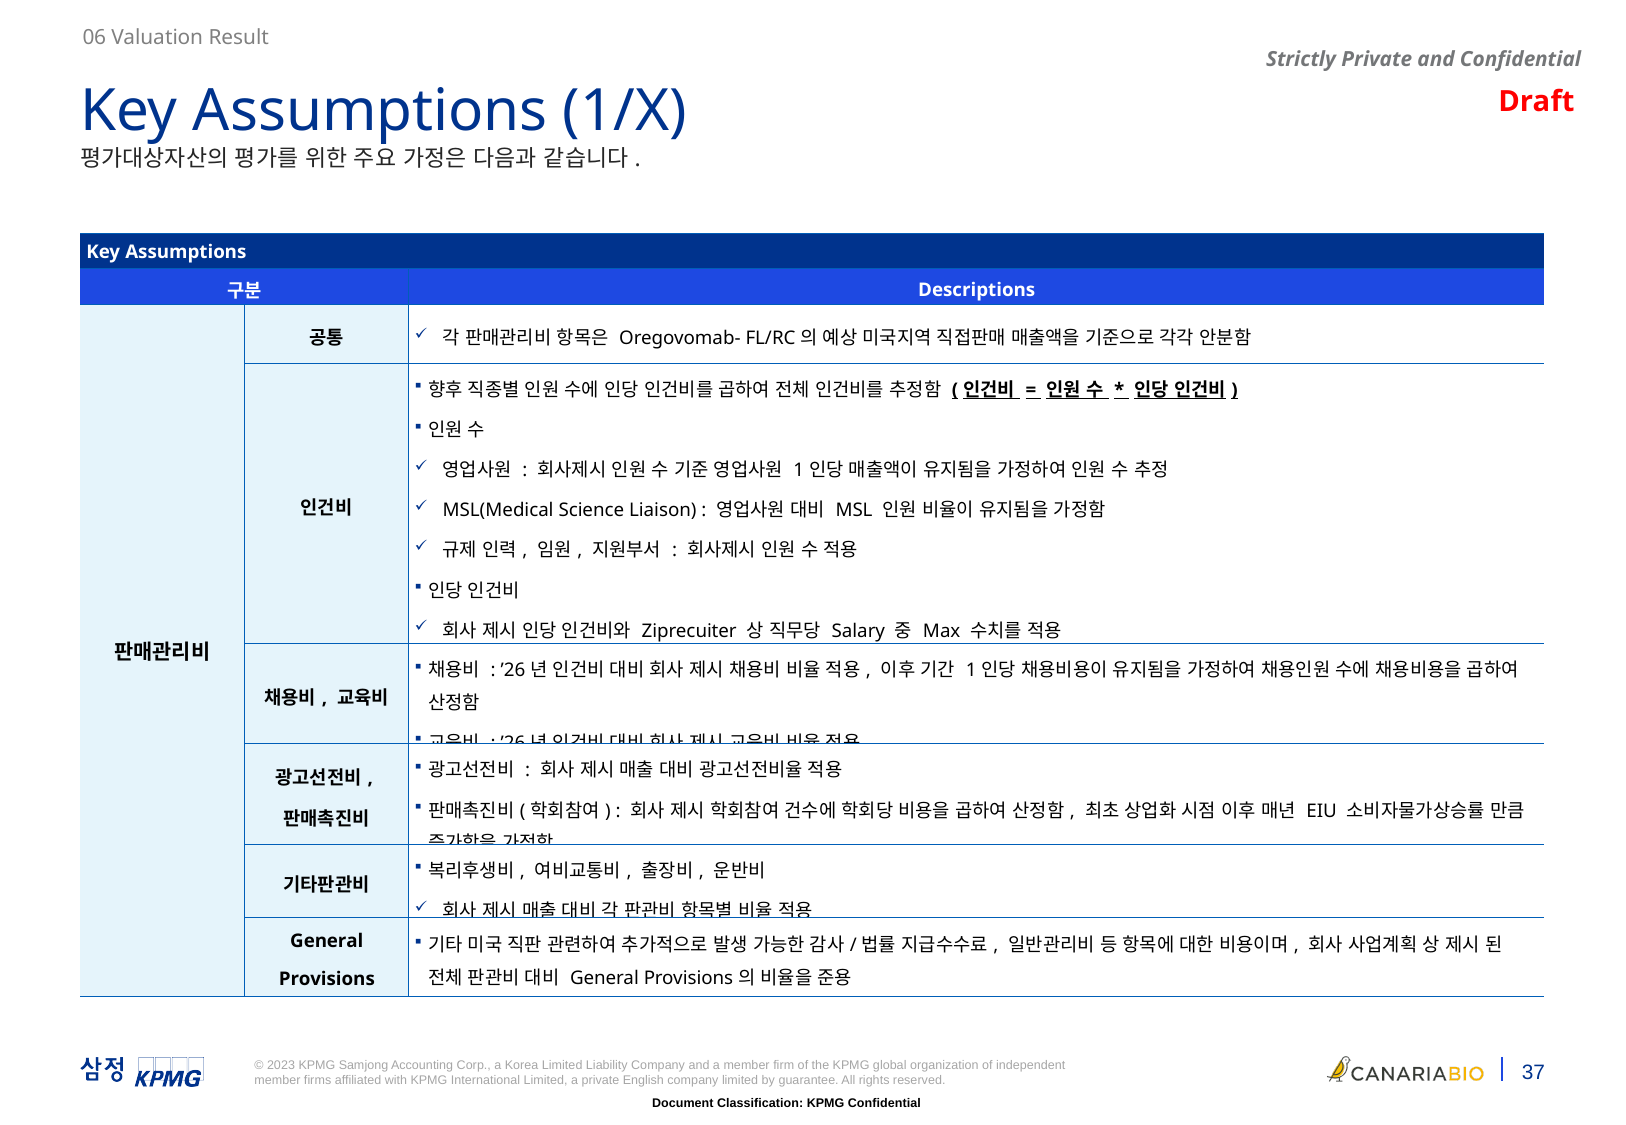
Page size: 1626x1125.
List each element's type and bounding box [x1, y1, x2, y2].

table_cell [409, 845, 1544, 917]
picture [80, 1057, 204, 1087]
table_cell [409, 269, 1544, 304]
table_cell [409, 305, 1544, 363]
table_cell [245, 845, 408, 917]
table_cell [409, 644, 1544, 743]
table_cell [409, 364, 1544, 643]
table_cell [409, 918, 1544, 996]
table_header [80, 234, 1544, 268]
table_cell [80, 305, 244, 996]
table_cell [245, 918, 408, 996]
table_cell [245, 644, 408, 743]
table_cell [80, 269, 408, 304]
text_box [80, 72, 1545, 172]
table_cell [409, 744, 1544, 844]
picture [1309, 1004, 1499, 1125]
list [82, 31, 1489, 67]
table_cell [245, 744, 408, 844]
table_cell [245, 364, 408, 643]
table_cell [245, 305, 408, 363]
